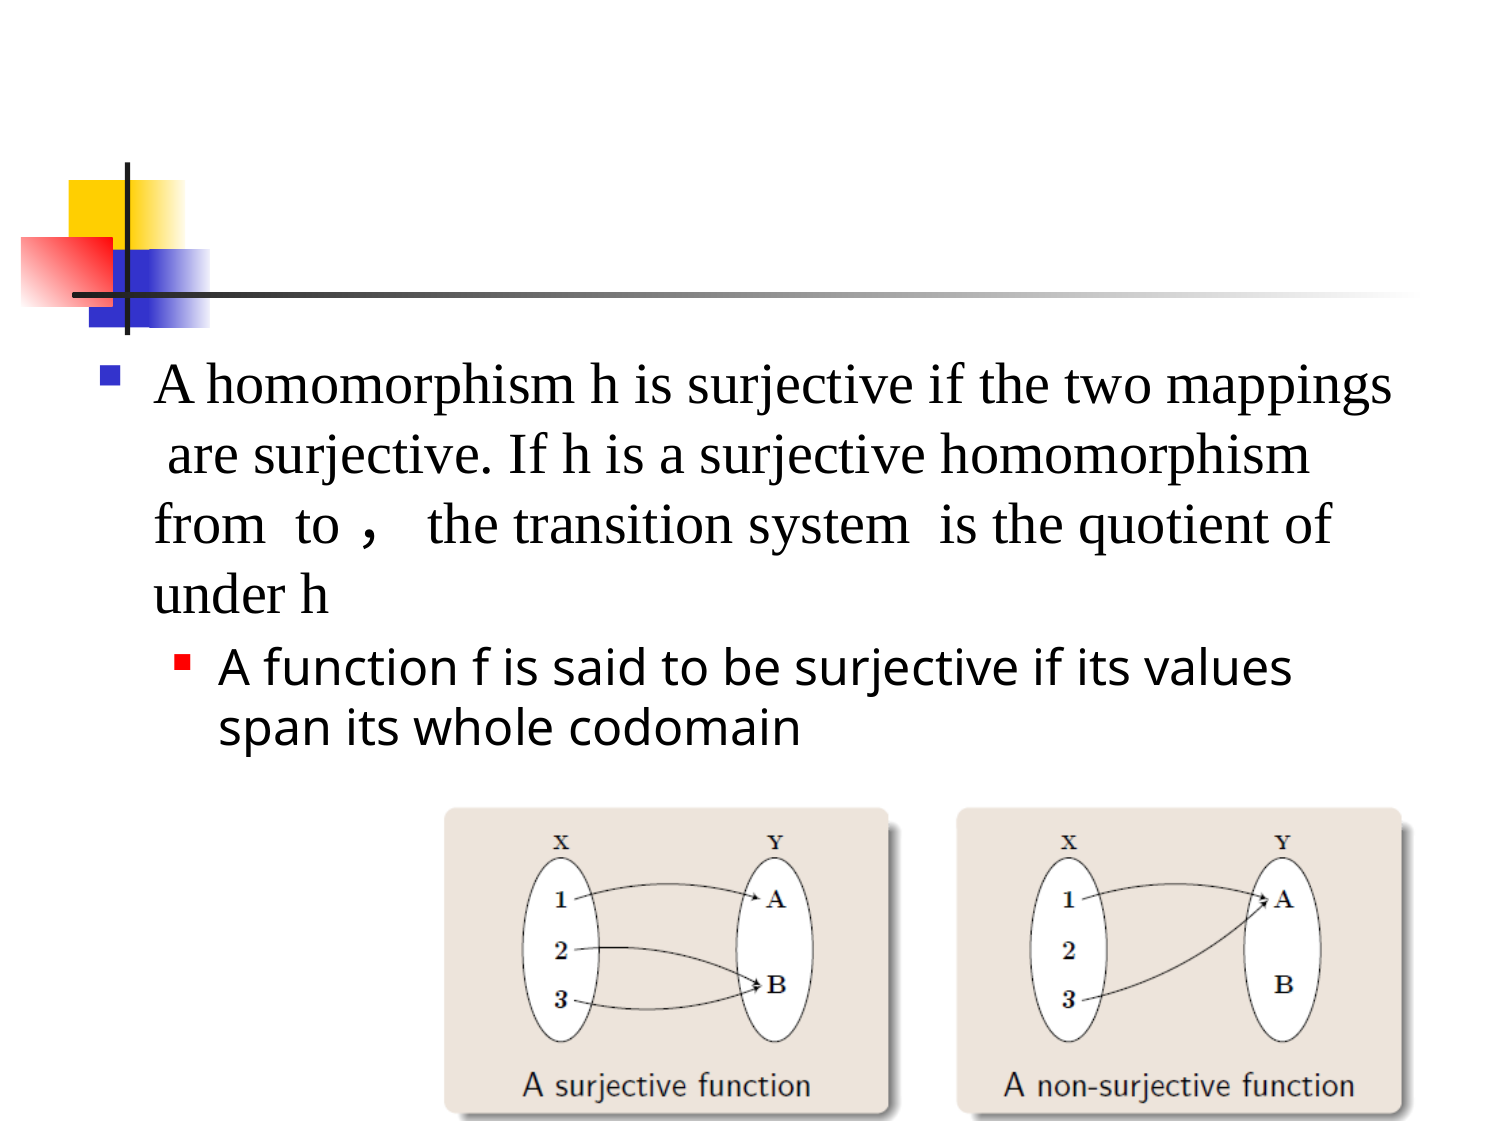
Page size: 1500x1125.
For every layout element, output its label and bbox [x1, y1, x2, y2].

picture [424, 799, 1419, 1121]
